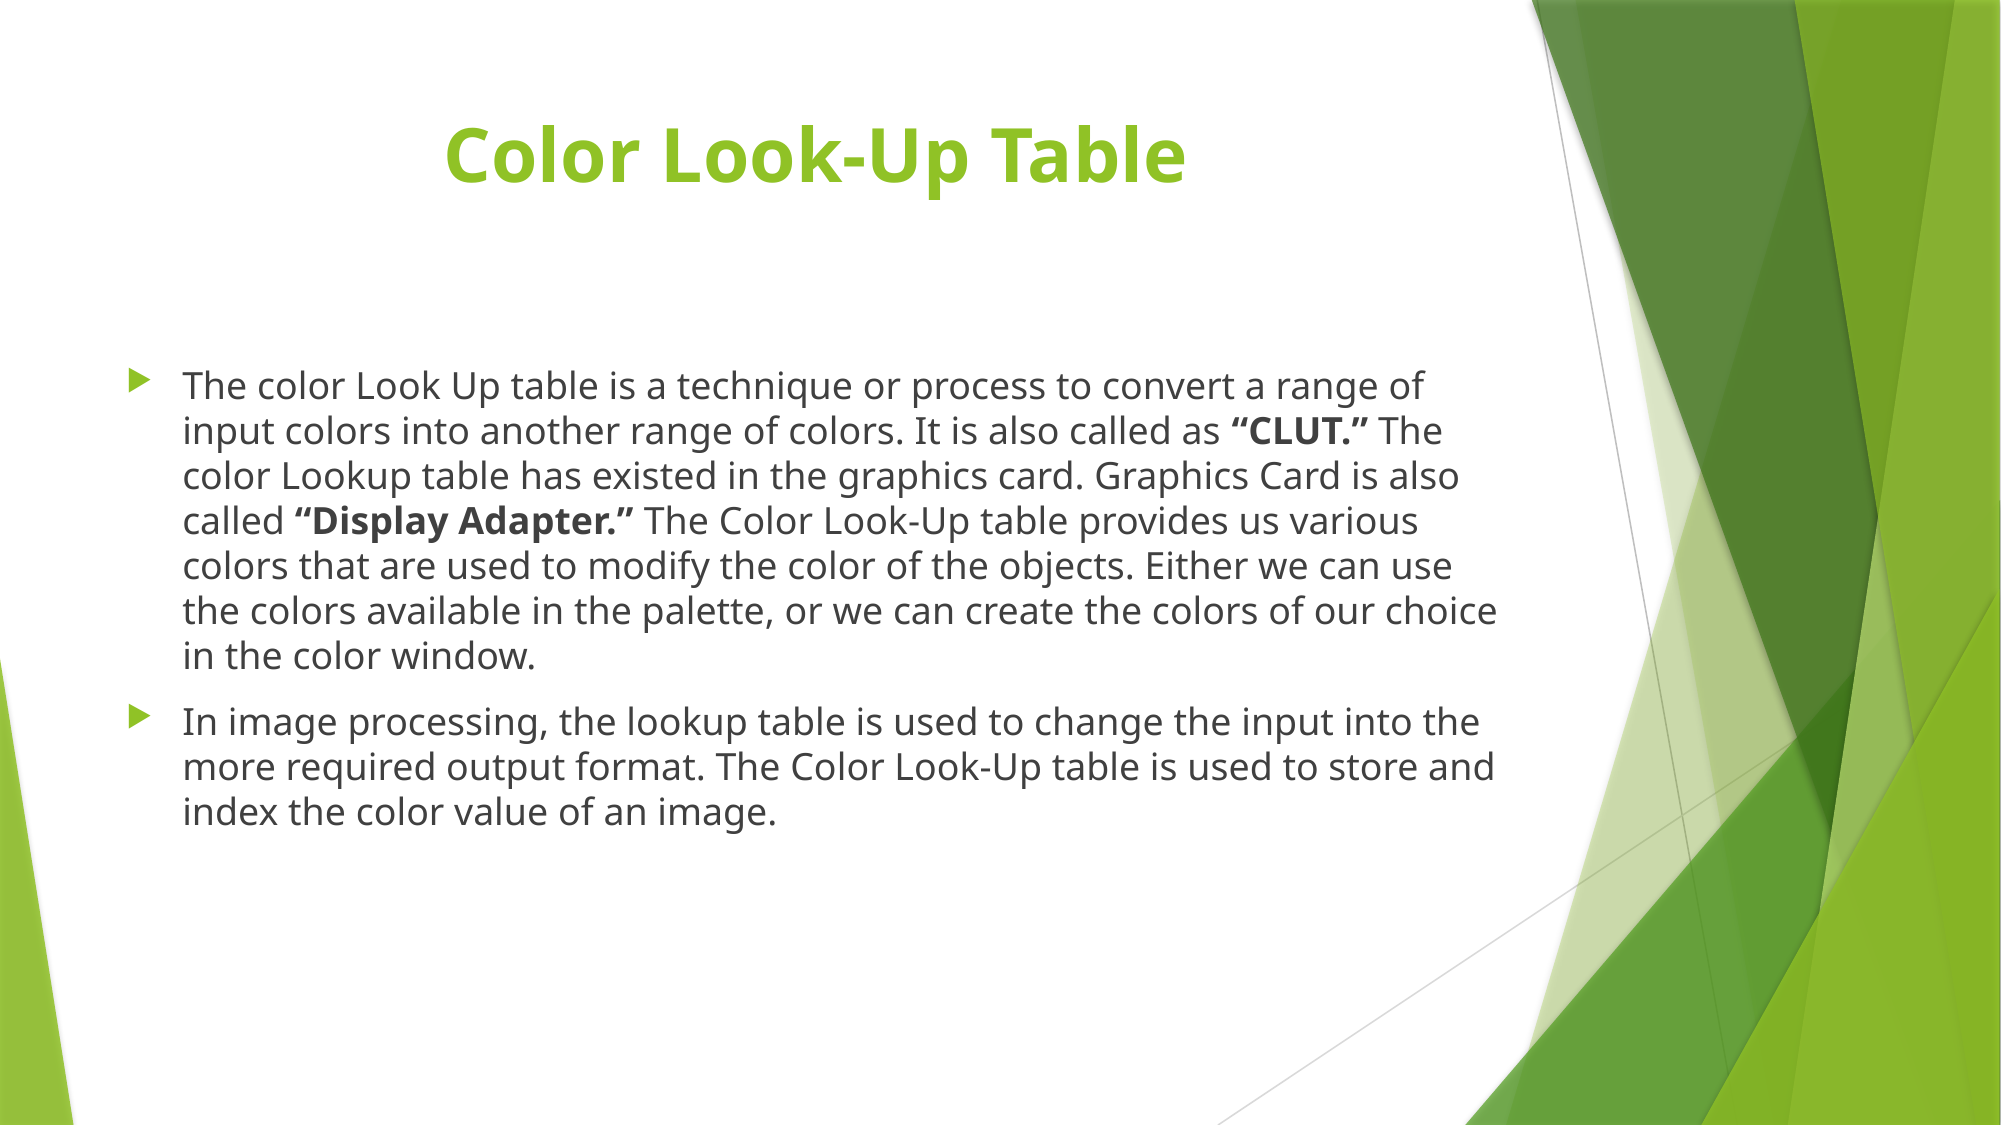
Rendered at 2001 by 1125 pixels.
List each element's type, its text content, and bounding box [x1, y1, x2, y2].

list The color Look Up table is a technique or process to convert a range of input colors into another range of colors. It is also called as “CLUT.” The color Lookup table has existed in the graphics card. Graphics Card is also called “Display Adapter.” The Color Look-Up table provides us various colors that are used to modify the color of the objects. Either we can use the colors available in the palette, or we can create the colors of our choice in the color window. In image processing, the lookup table is used to change the input into the more required output format. The Color Look-Up table is used to store and index the color value of an image. [111, 354, 1522, 992]
title Color Look-Up Table [111, 99, 1522, 317]
